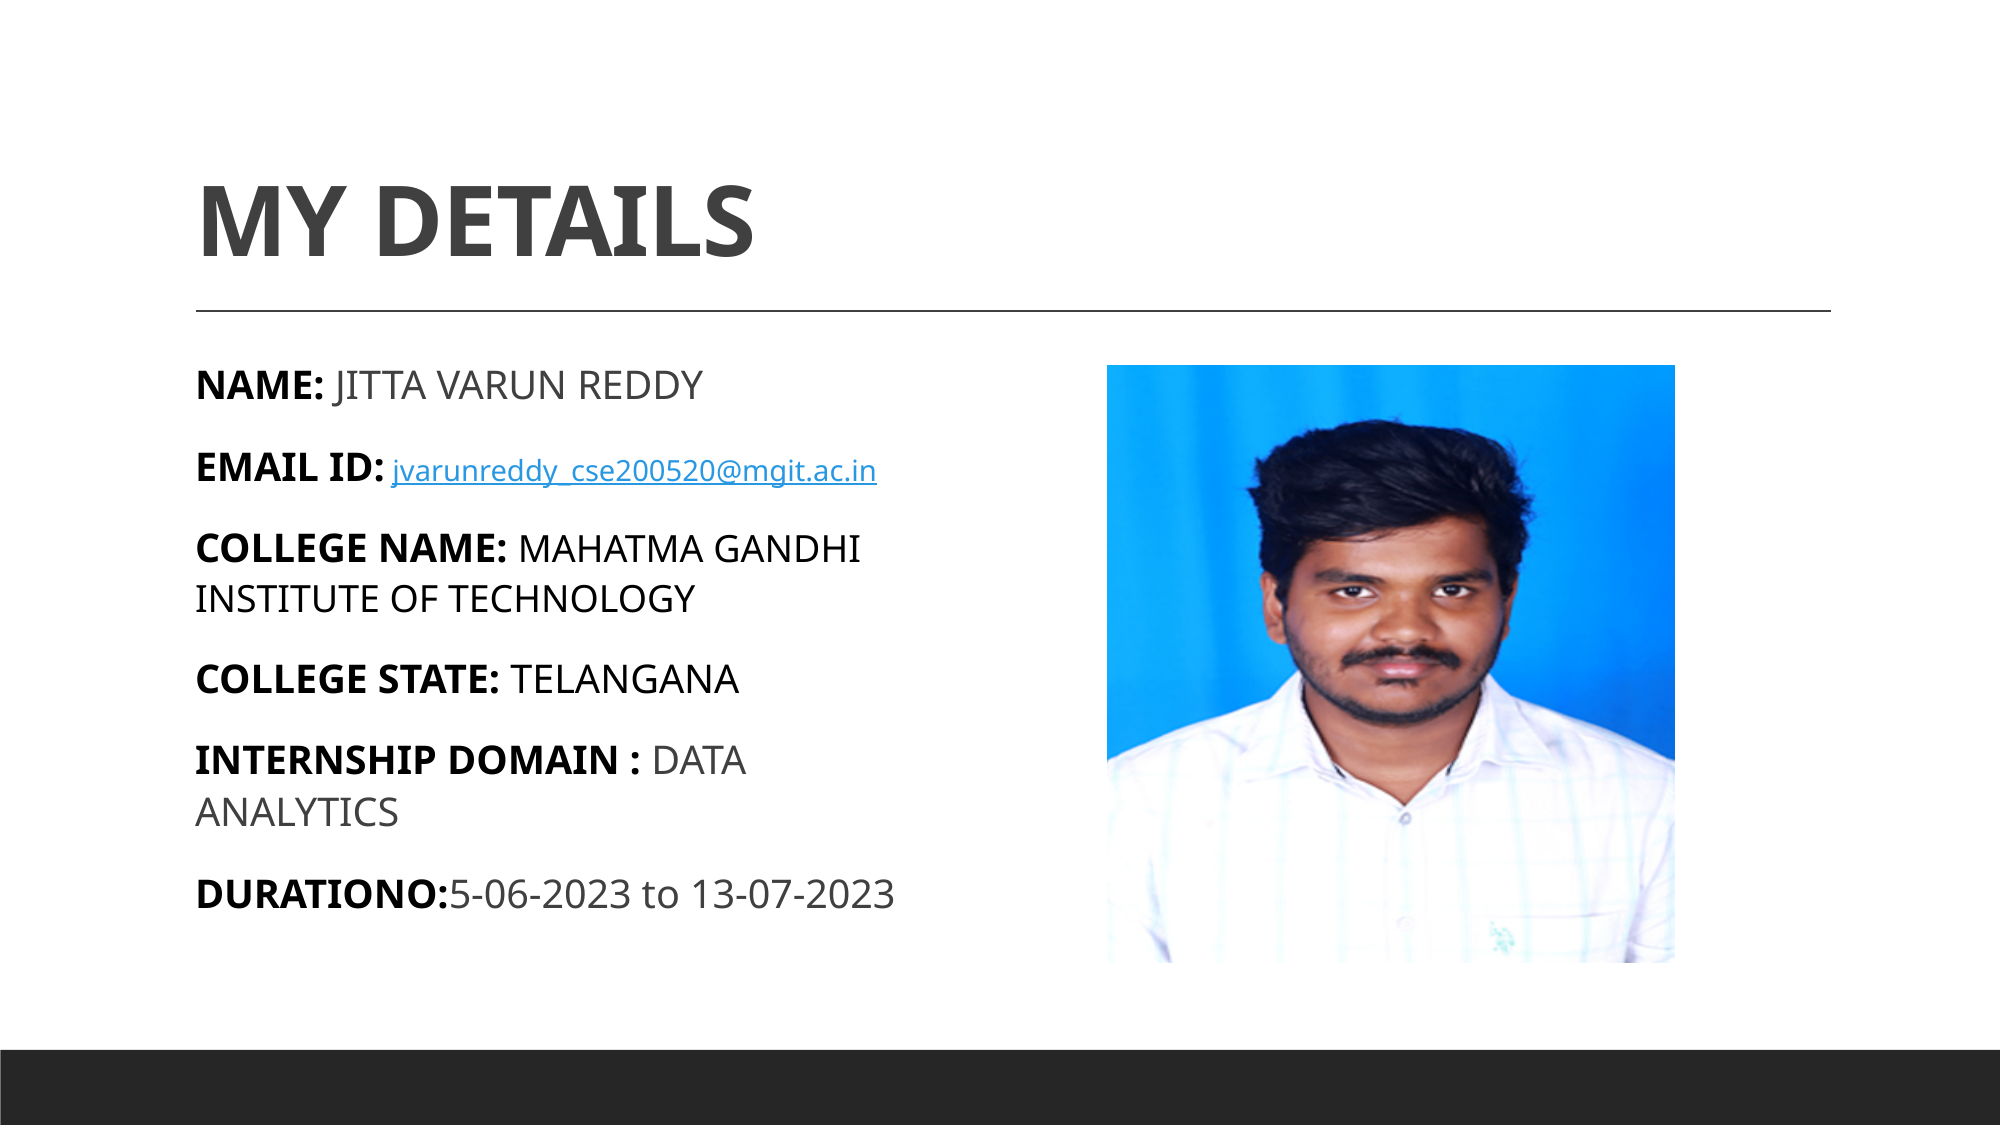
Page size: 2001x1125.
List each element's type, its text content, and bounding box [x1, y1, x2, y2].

title MY DETAILS [180, 47, 1830, 285]
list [1107, 364, 1676, 964]
list NAME: JITTA VARUN REDDY EMAIL ID: jvarunreddy_cse200520@mgit.ac.in COLLEGE NAME: MAHATMA GANDHI INSTITUTE OF TECHNOLOGY COLLEGE STATE: TELANGANA INTERNSHIP DOMAIN : DATA ANALYTICS DURATIONO:5-06-2023 to 13-07-2023 [180, 347, 942, 963]
